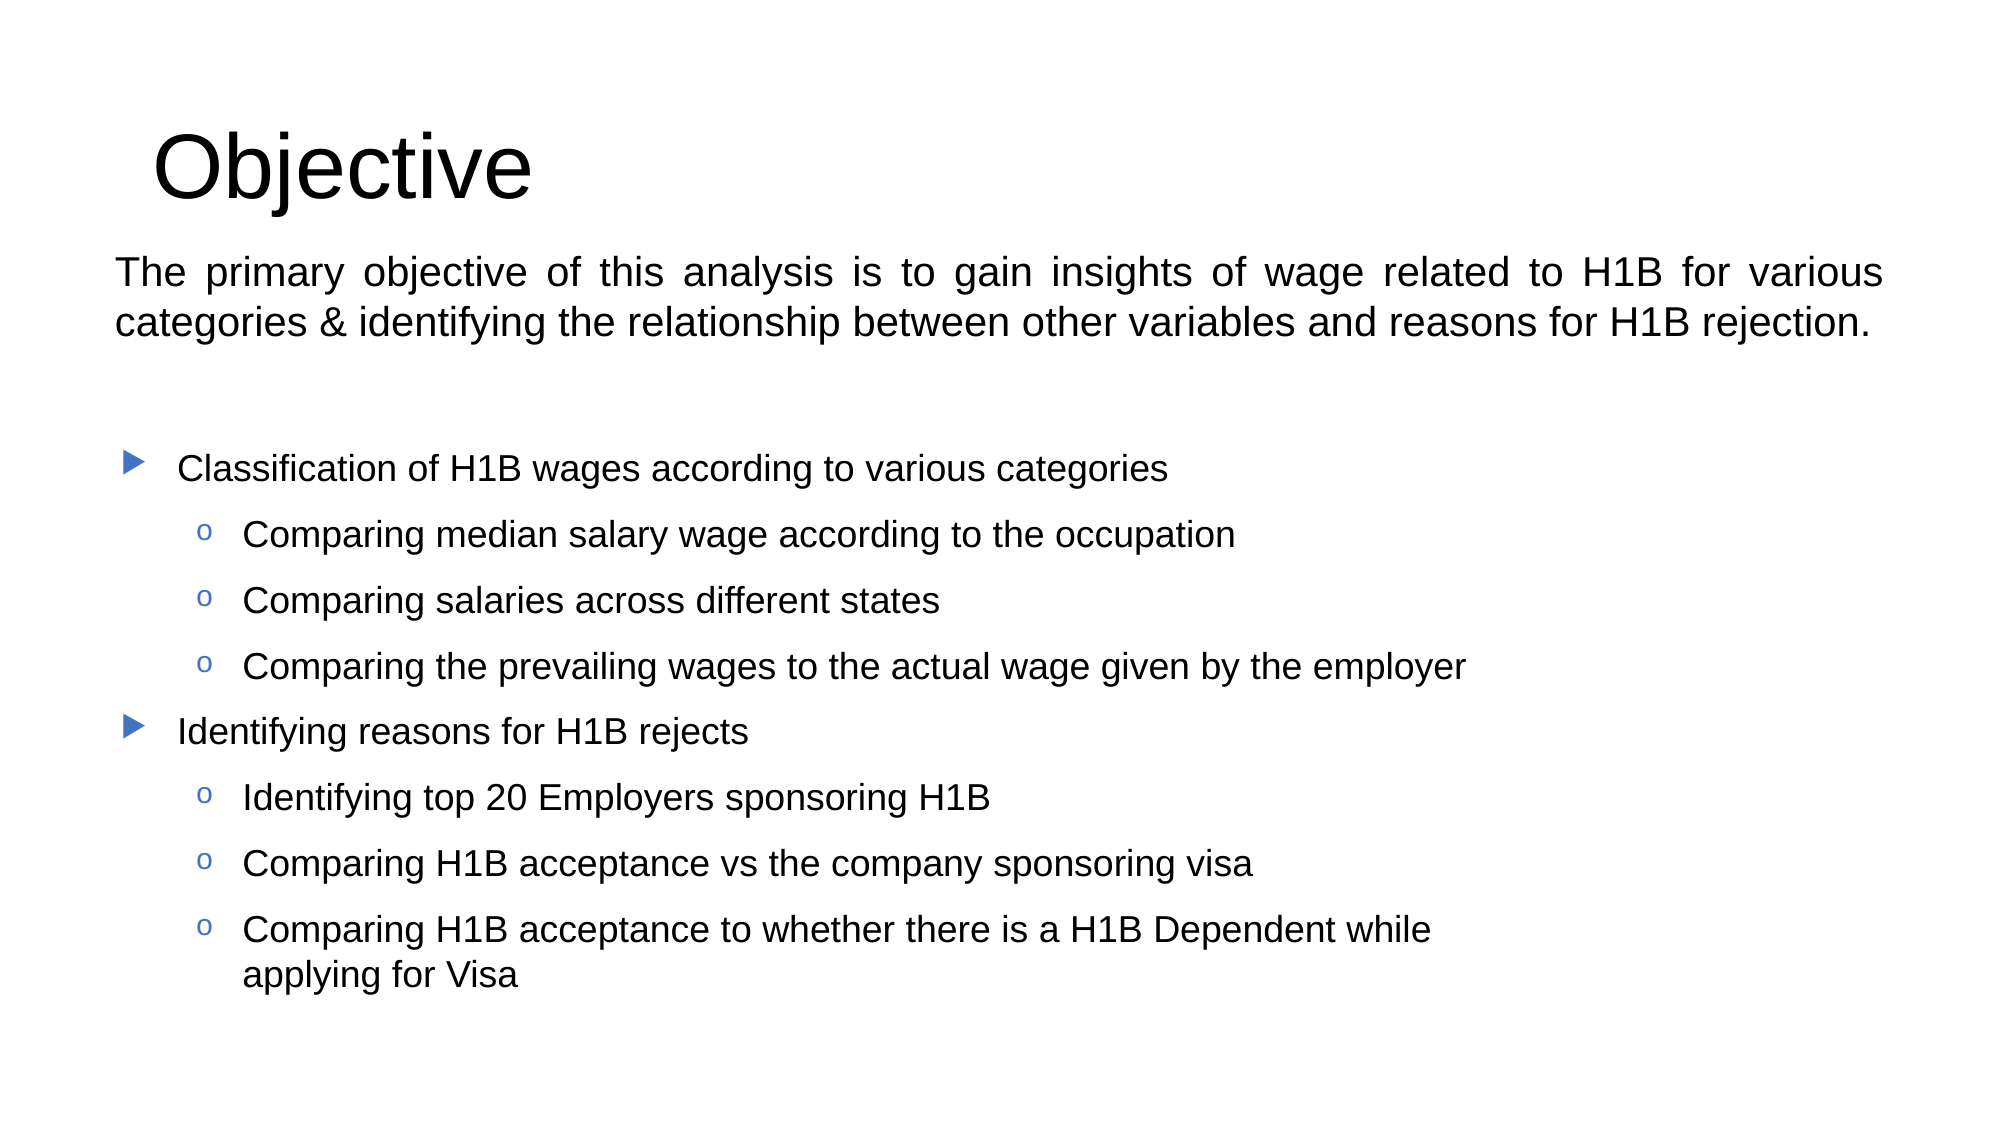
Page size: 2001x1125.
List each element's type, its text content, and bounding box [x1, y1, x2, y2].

text_box Classification of H1B wages according to various categories Comparing median salary wage according to the occupation Comparing salaries across different states Comparing the prevailing wages to the actual wage given by the employer Identifying reasons for H1B rejects Identifying top 20 Employers sponsoring H1B Comparing H1B acceptance vs the company sponsoring visa Comparing H1B acceptance to whether there is a H1B Dependent while applying for Visa [105, 436, 1574, 1125]
text_box The primary objective of this analysis is to gain insights of wage related to H1B for various categories & identifying the relationship between other variables and reasons for H1B rejection. [99, 236, 1900, 467]
title Objective [137, 59, 1863, 236]
